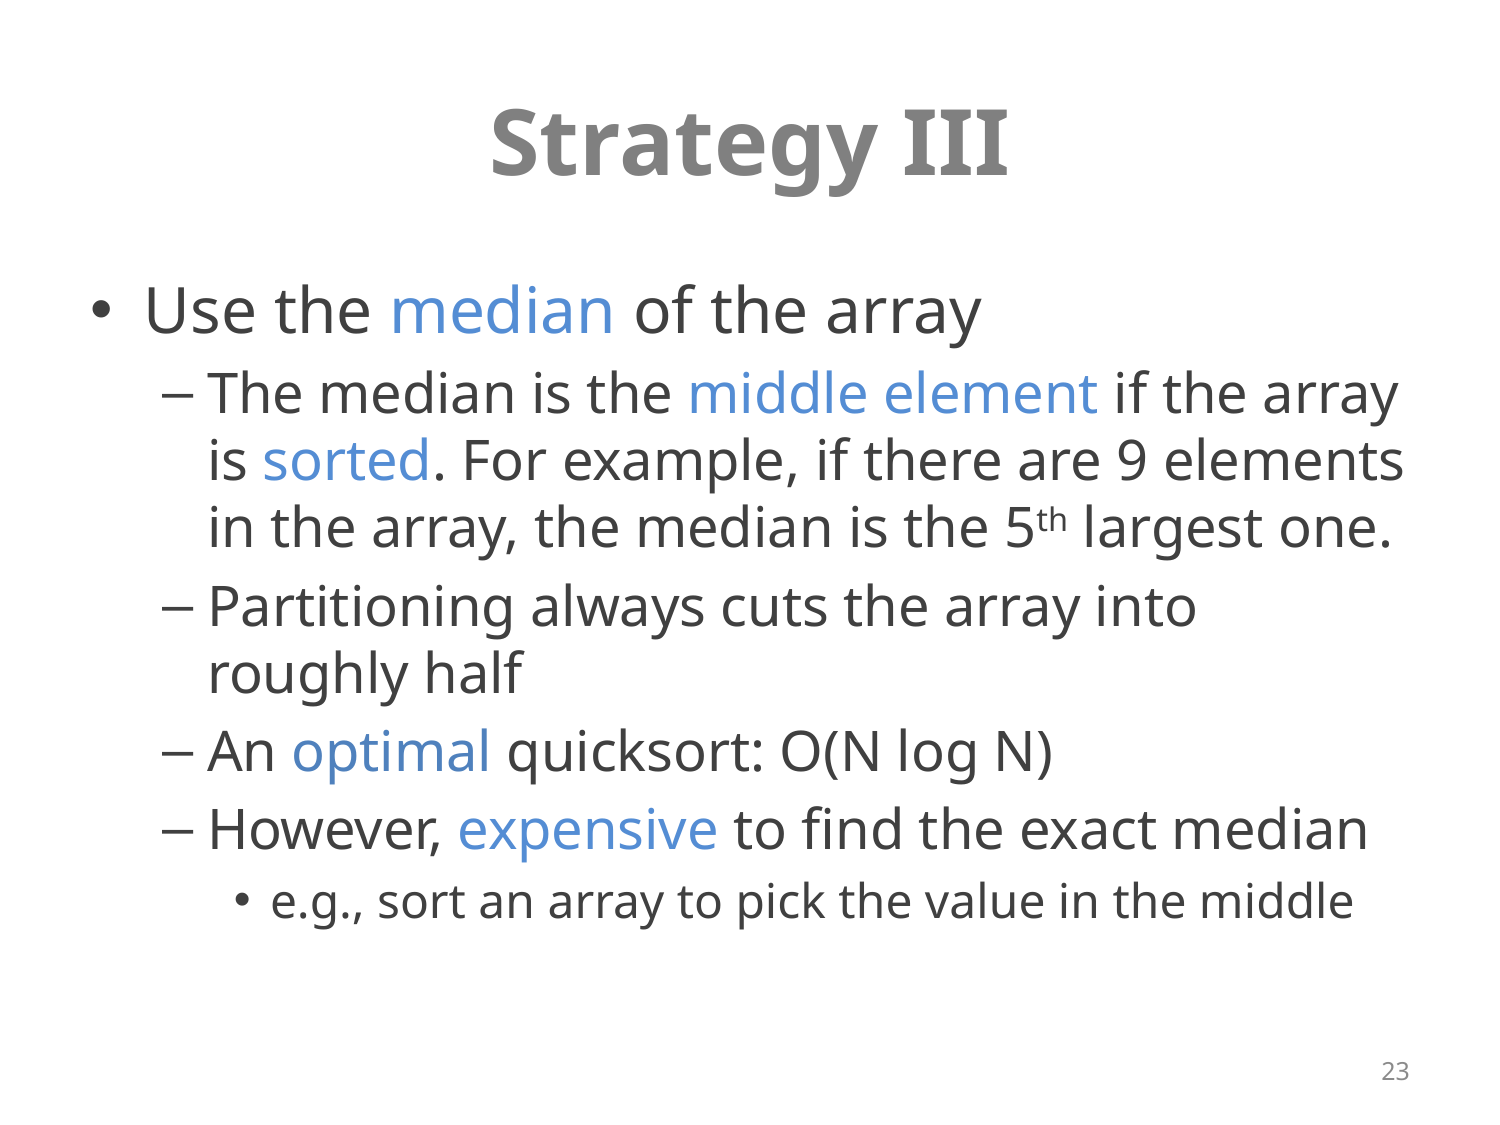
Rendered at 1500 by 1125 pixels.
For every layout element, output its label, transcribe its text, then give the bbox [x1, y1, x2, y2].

list Use the median of the array The median is the middle element if the array is sorted. For example, if there are 9 elements in the array, the median is the 5th largest one. Partitioning always cuts the array into roughly half An optimal quicksort: O(N log N) However, expensive to find the exact median e.g., sort an array to pick the value in the middle [75, 262, 1425, 1005]
slide_number 23 [1074, 1042, 1425, 1103]
title Strategy III [75, 45, 1425, 233]
